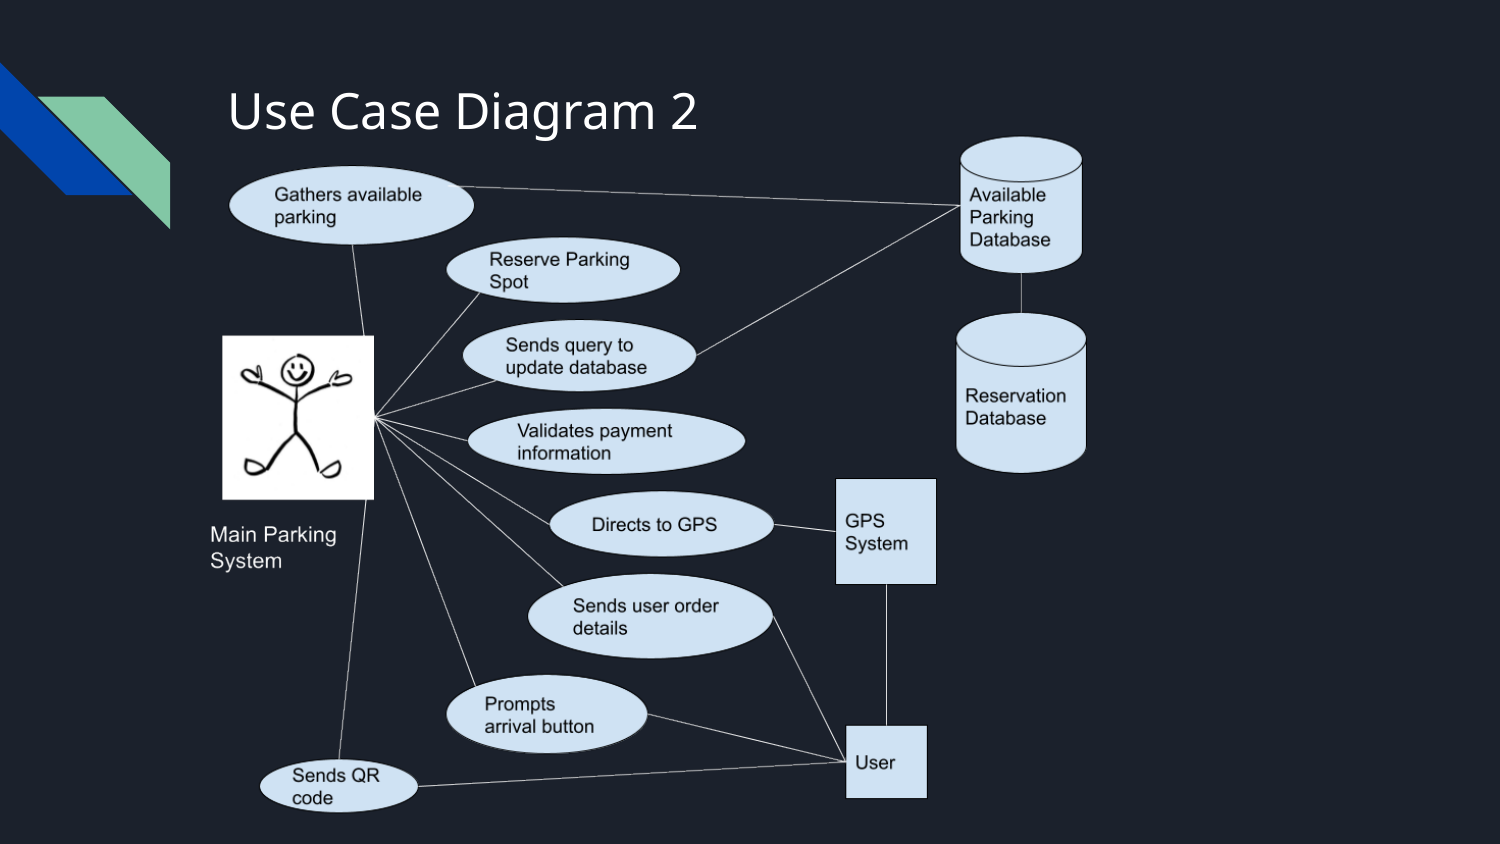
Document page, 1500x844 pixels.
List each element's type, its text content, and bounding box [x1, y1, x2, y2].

picture [161, 110, 1140, 844]
title Use Case Diagram 2 [212, 64, 1368, 215]
